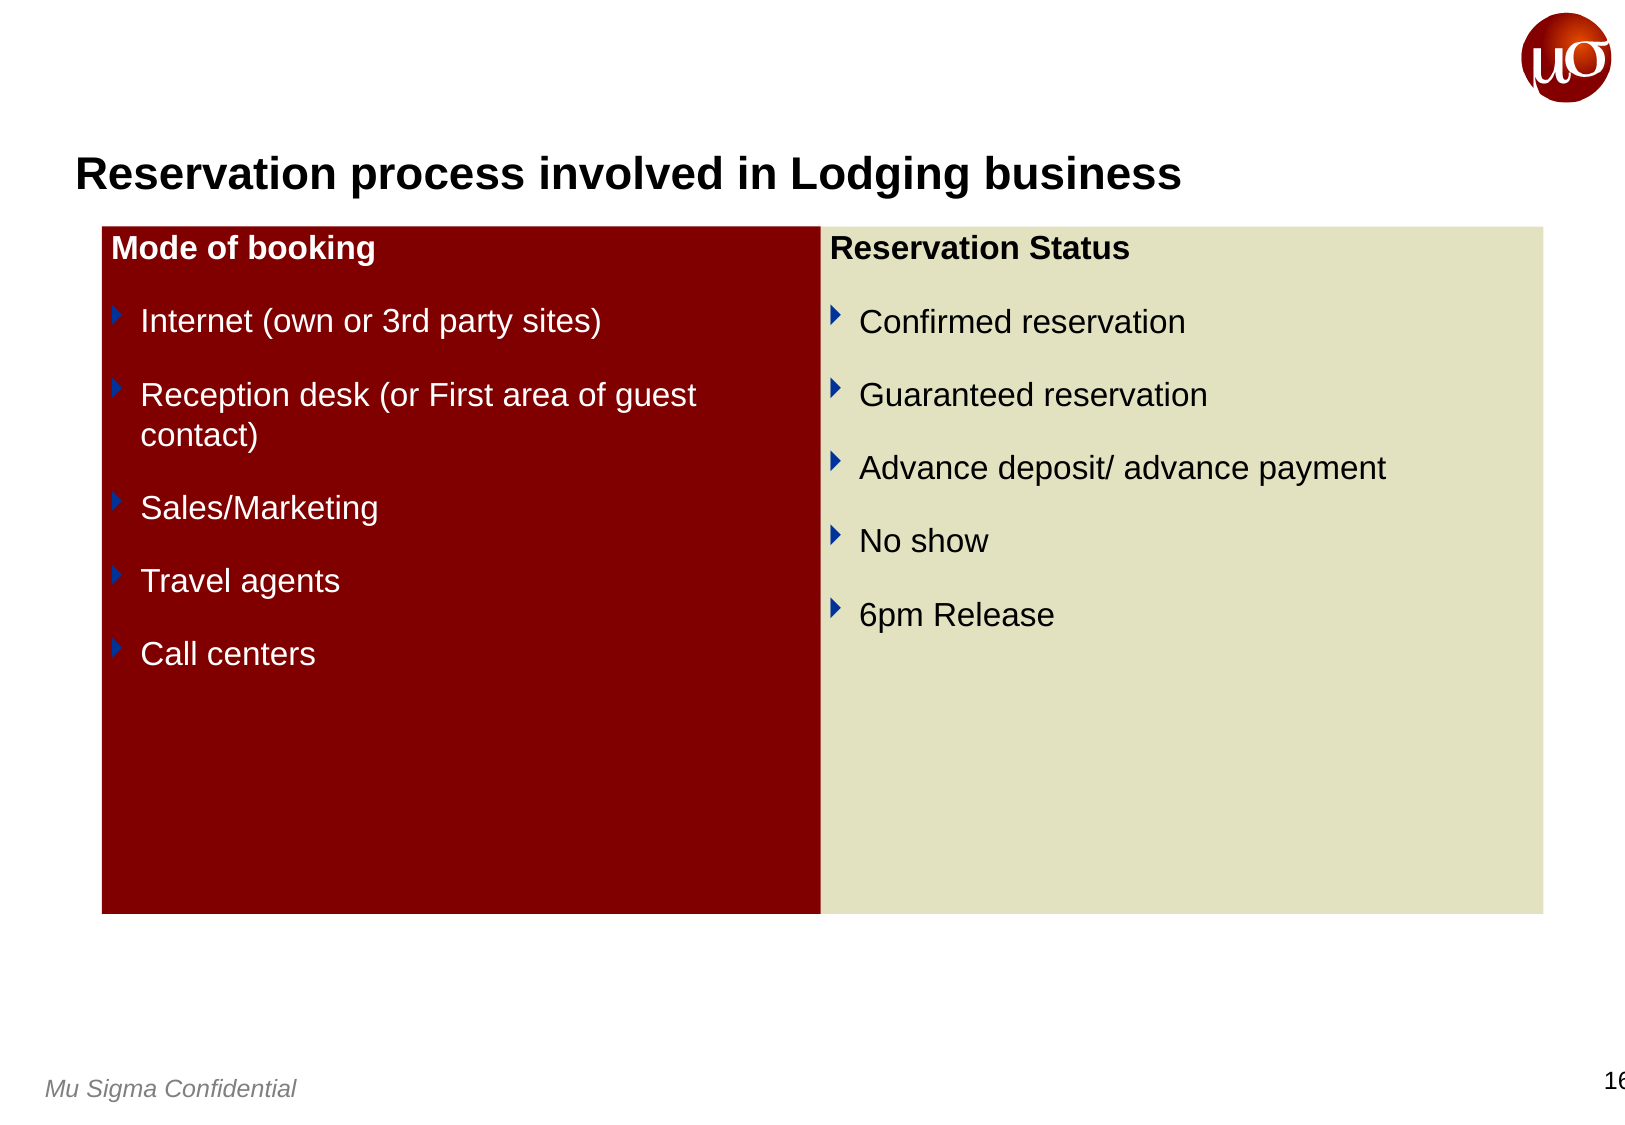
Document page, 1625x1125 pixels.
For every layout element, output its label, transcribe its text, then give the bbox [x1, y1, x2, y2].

picture [1516, 12, 1615, 103]
list Reservation Status Confirmed reservation Guaranteed reservation Advance deposit/ advance payment No show 6pm Release [823, 224, 1546, 916]
title Reservation process involved in Lodging business [74, 62, 1550, 201]
text_box Mode of booking Internet (own or 3rd party sites) Reception desk (or First area of guest contact) Sales/Marketing Travel agents Call centers [100, 224, 823, 916]
